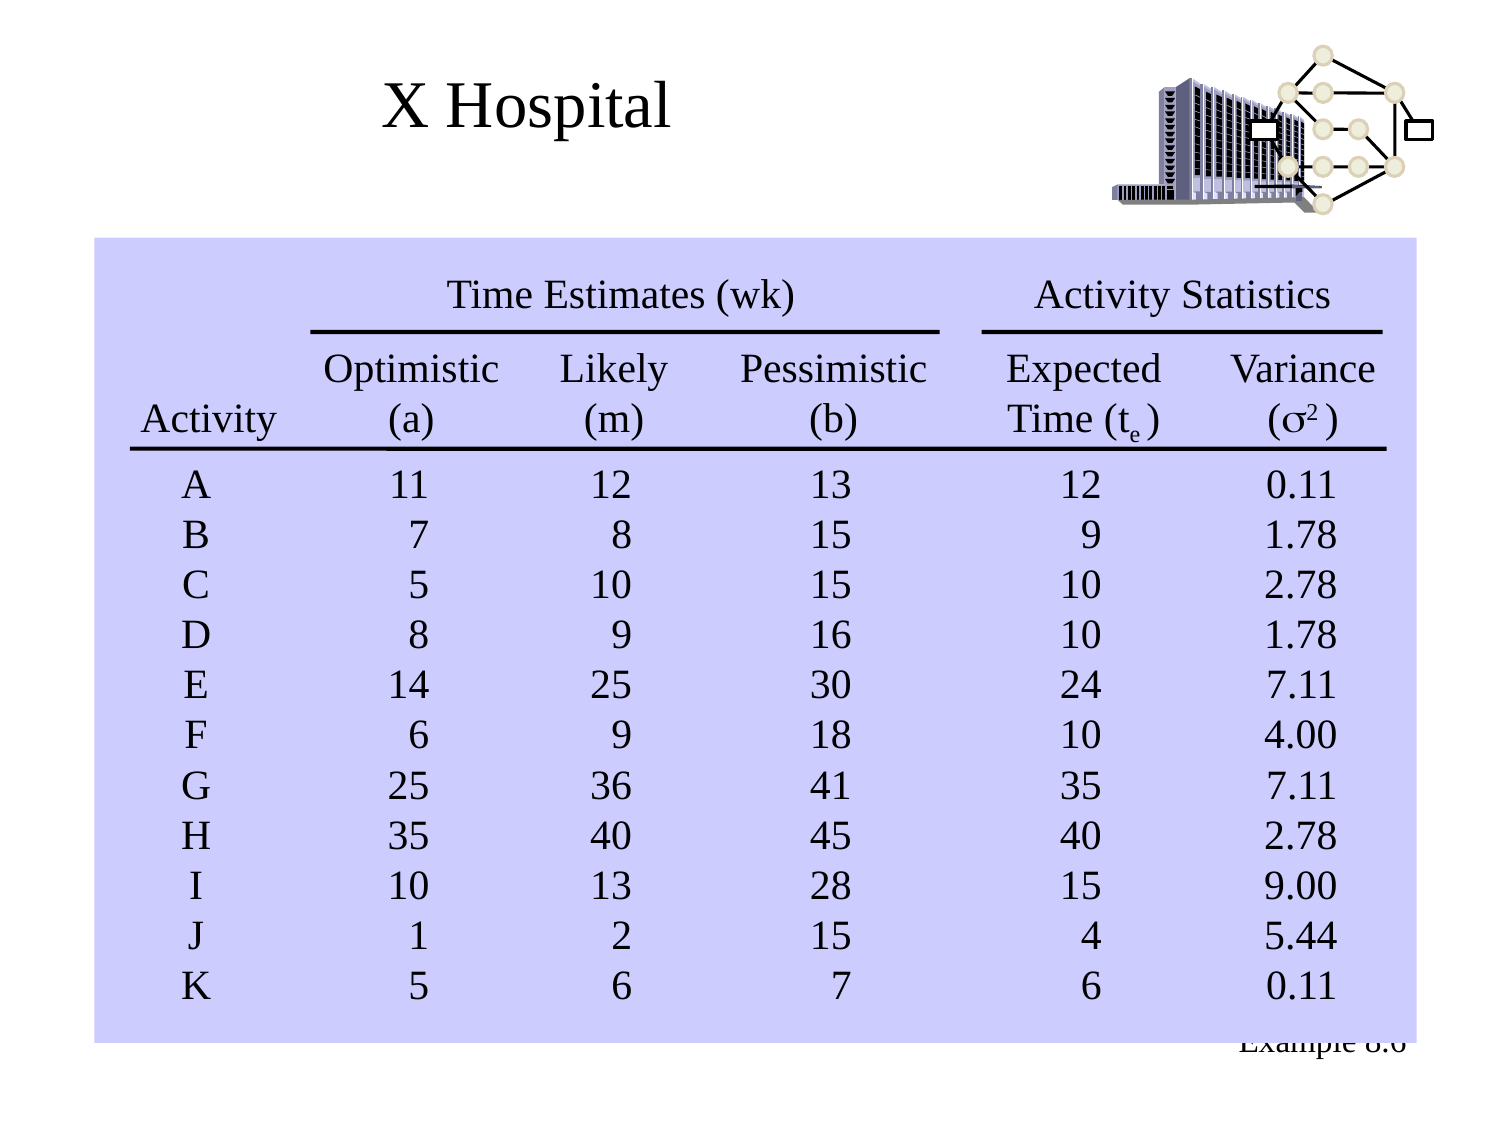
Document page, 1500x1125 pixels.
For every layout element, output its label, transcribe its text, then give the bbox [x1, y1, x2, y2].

text_box X Hospital [31, 64, 1023, 138]
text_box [108, 265, 1429, 1015]
text_box [94, 237, 1417, 1043]
text_box Example 8.6 [1223, 1024, 1422, 1067]
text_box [1111, 45, 1434, 214]
